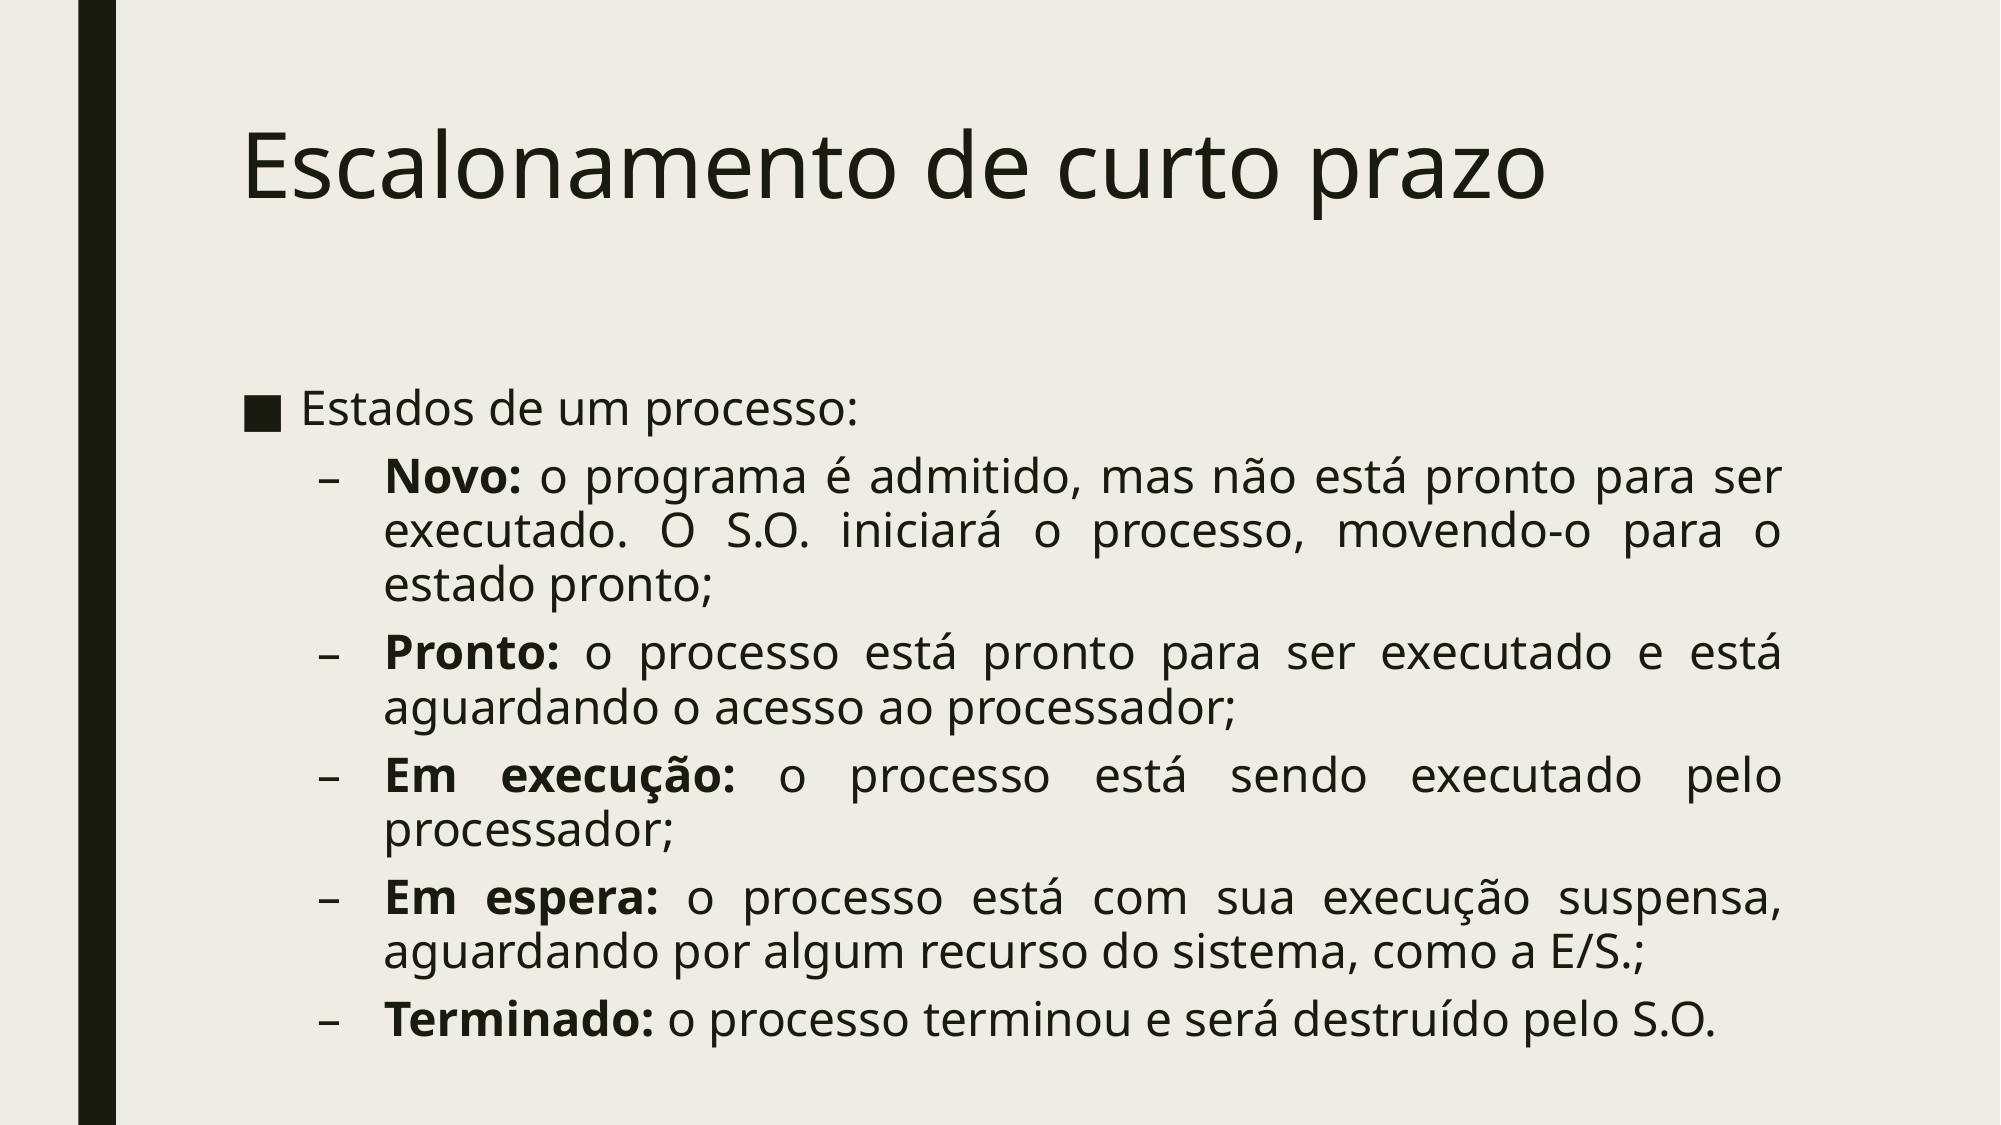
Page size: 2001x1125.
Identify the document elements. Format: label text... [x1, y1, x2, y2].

list Estados de um processo: Novo: o programa é admitido, mas não está pronto para ser executado. O S.O. iniciará o processo, movendo-o para o estado pronto; Pronto: o processo está pronto para ser executado e está aguardando o acesso ao processador; Em execução: o processo está sendo executado pelo processador; Em espera: o processo está com sua execução suspensa, aguardando por algum recurso do sistema, como a E/S.; Terminado: o processo terminou e será destruído pelo S.O. [225, 375, 1800, 1056]
title Escalonamento de curto prazo [225, 112, 1800, 357]
